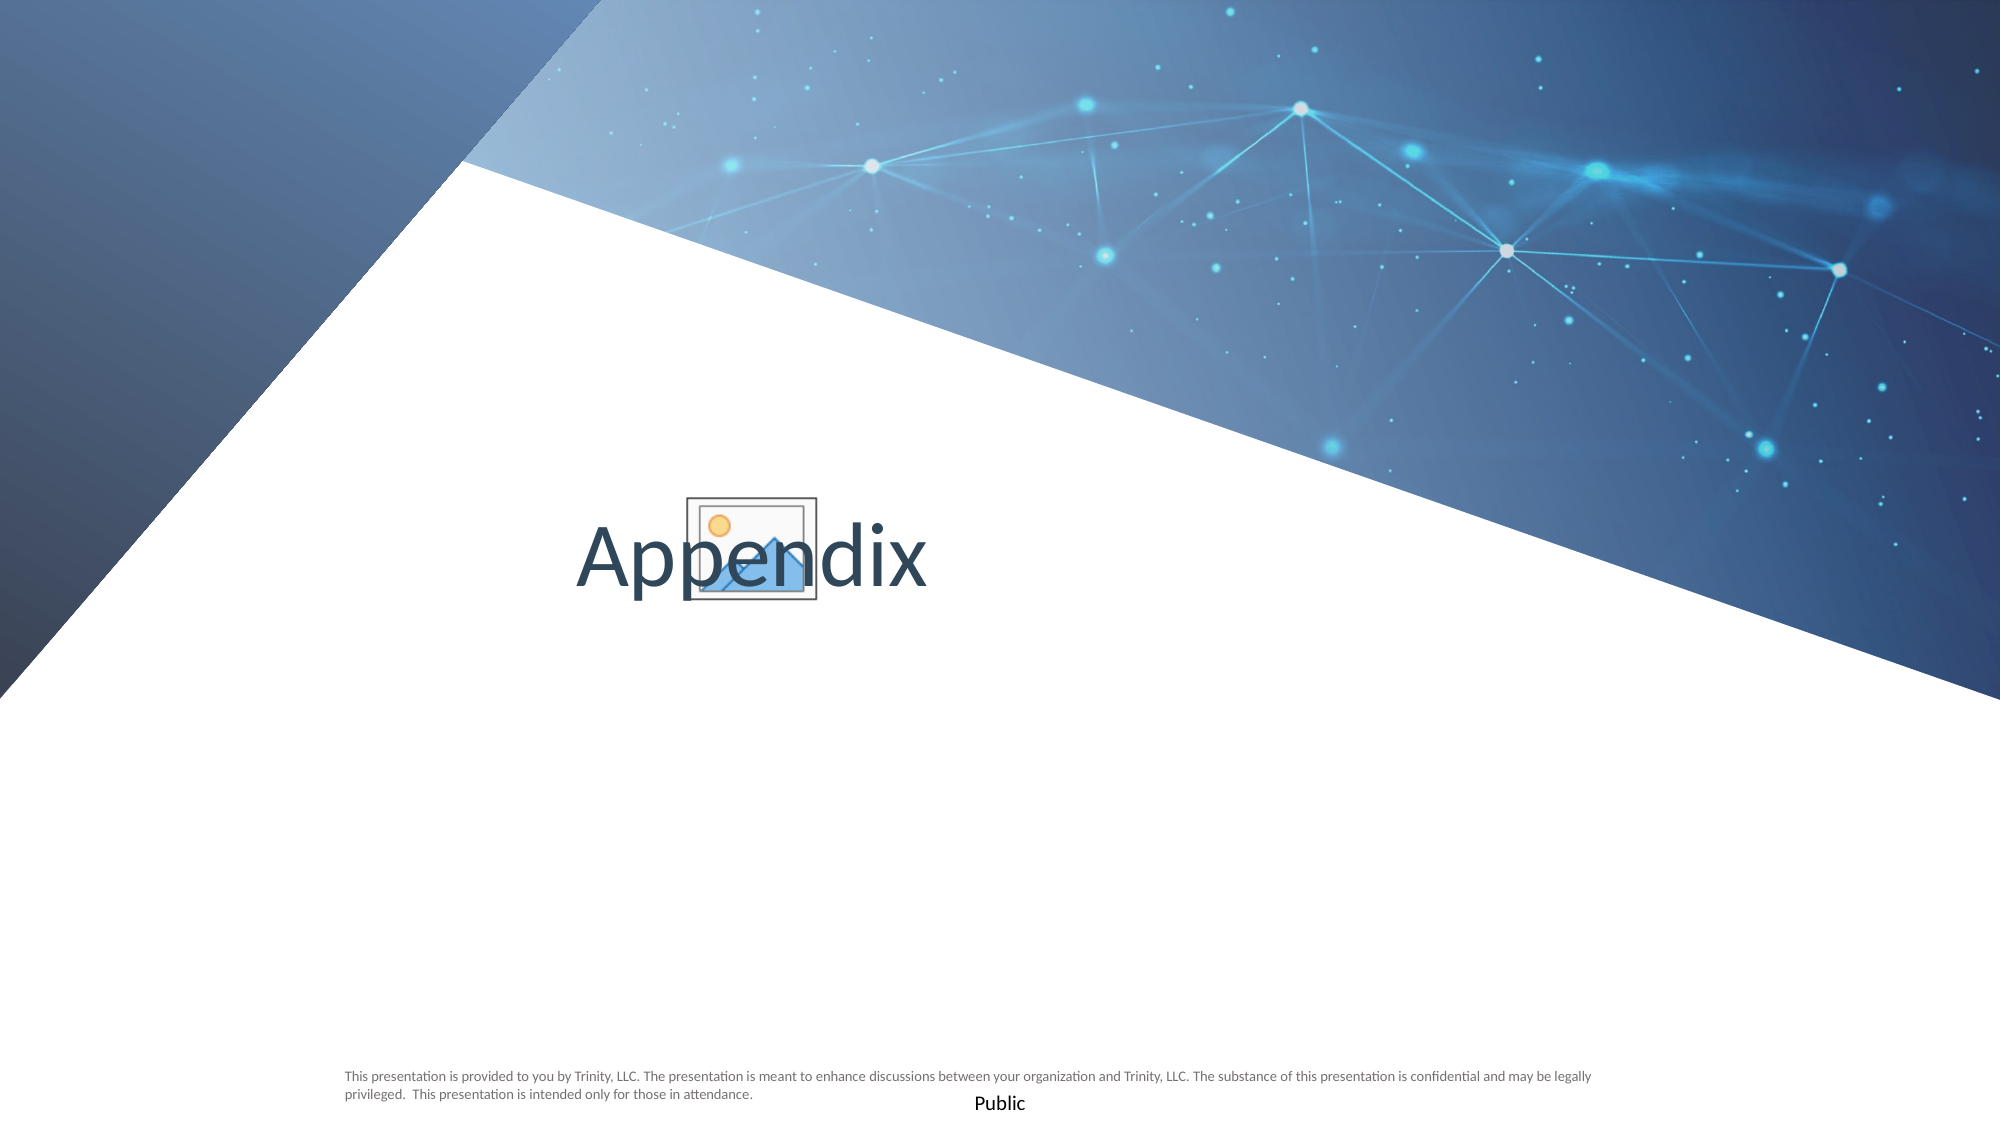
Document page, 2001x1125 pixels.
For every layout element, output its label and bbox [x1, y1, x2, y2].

picture [326, 0, 2000, 699]
